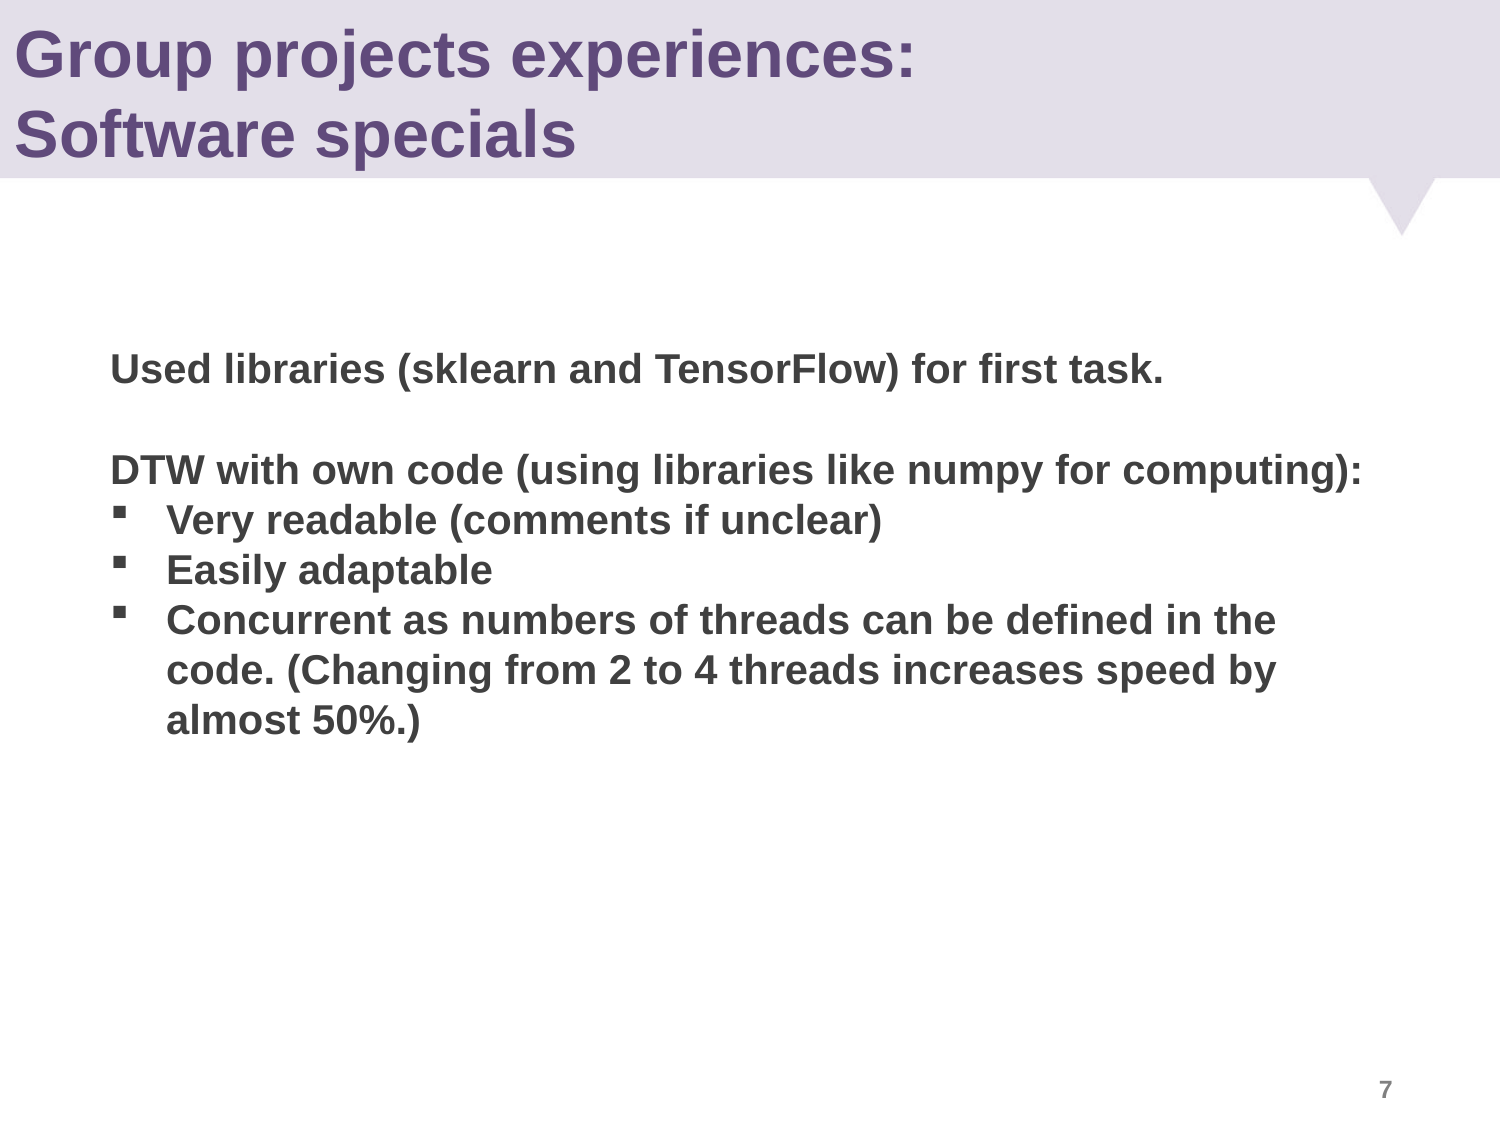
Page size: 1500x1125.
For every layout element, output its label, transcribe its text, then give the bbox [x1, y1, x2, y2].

text_box Used libraries (sklearn and TensorFlow) for first task. DTW with own code (using libraries like numpy for computing): Very readable (comments if unclear) Easily adaptable Concurrent as numbers of threads can be defined in the code. (Changing from 2 to 4 threads increases speed by almost 50%.) [45, 284, 1395, 876]
text_box Group projects experiences: Software specials [0, 2, 1500, 179]
